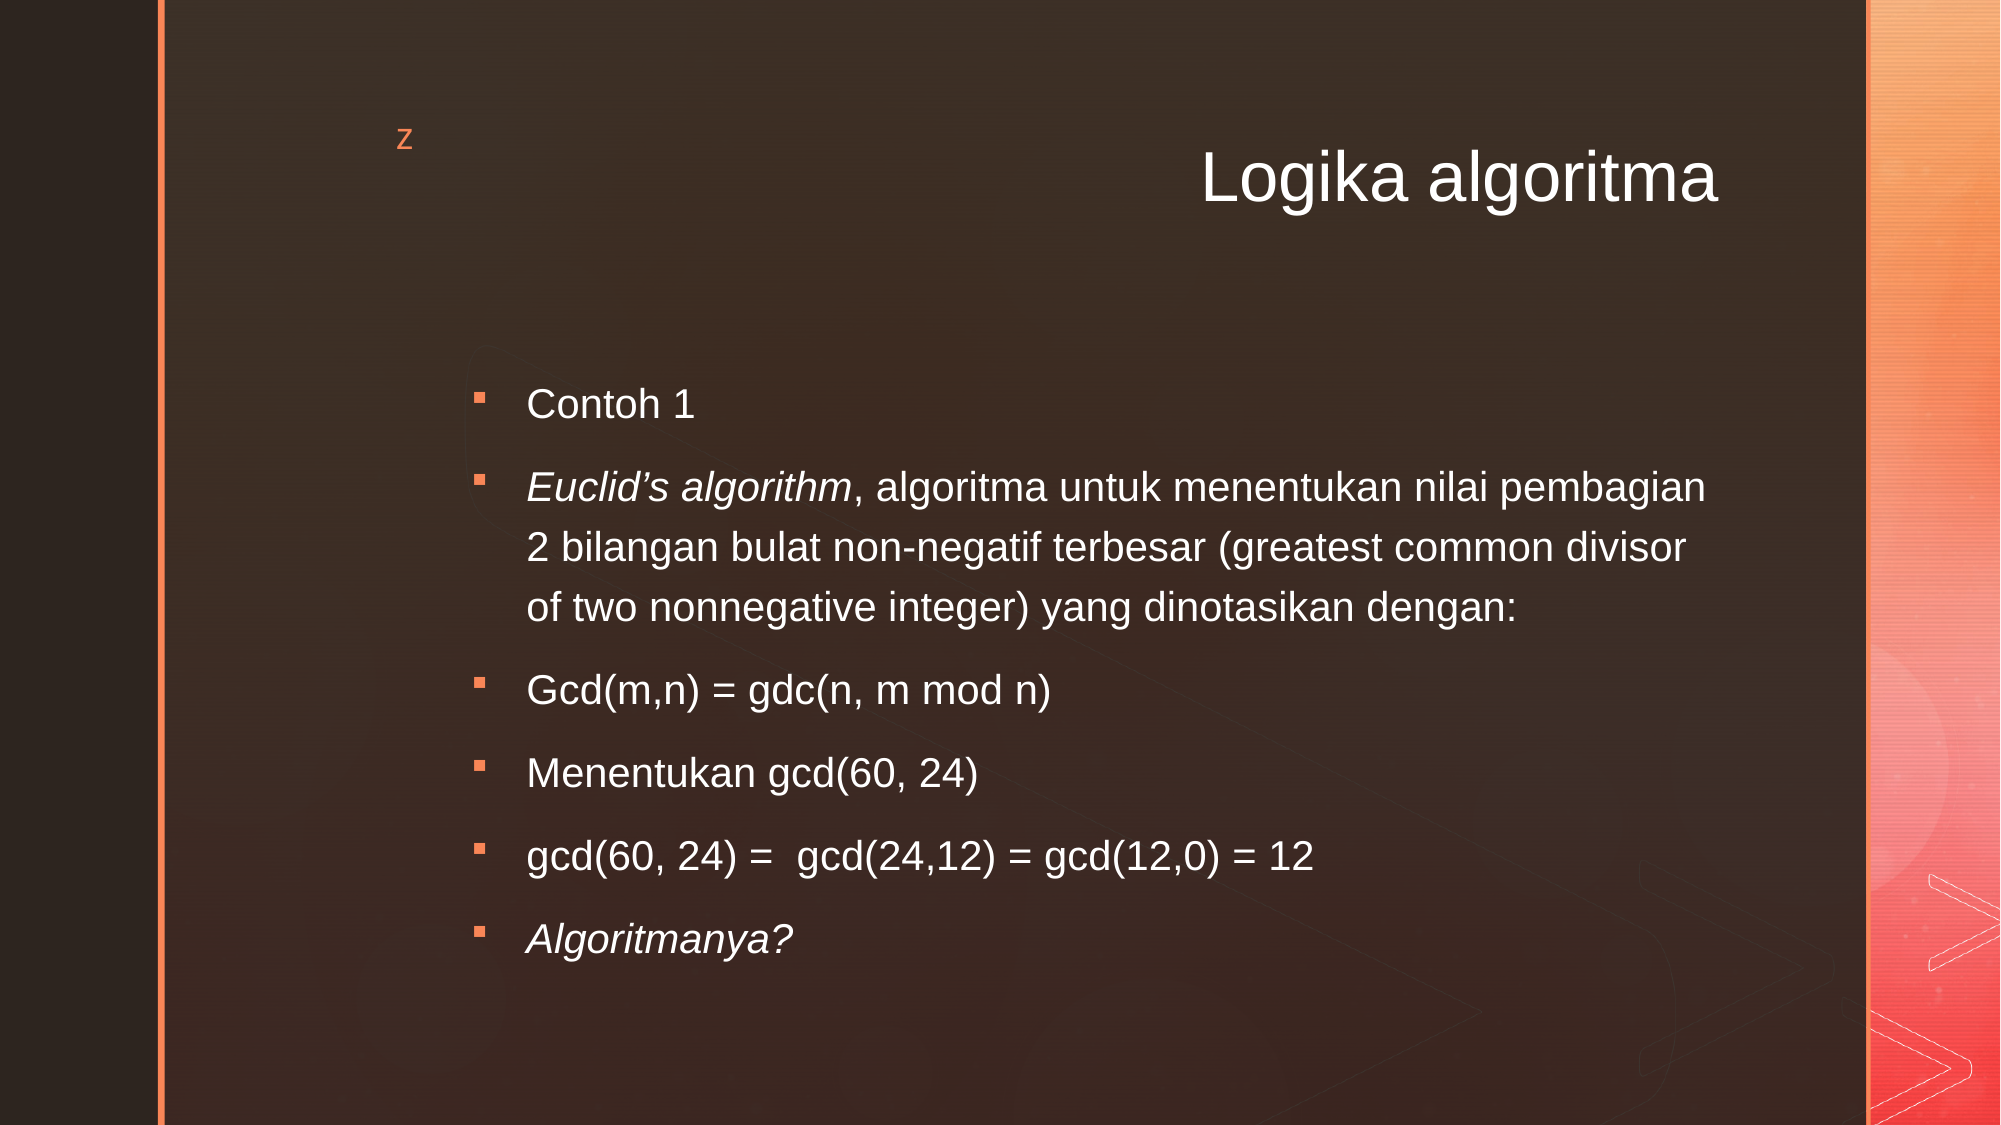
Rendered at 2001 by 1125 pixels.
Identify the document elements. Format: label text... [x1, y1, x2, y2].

picture [1871, 0, 2001, 1125]
title Logika algoritma [428, 132, 1734, 310]
list Contoh 1 Euclid’s algorithm, algoritma untuk menentukan nilai pembagian 2 bilangan bulat non-negatif terbesar (greatest common divisor of two nonnegative integer) yang dinotasikan dengan: Gcd(m,n) = gdc(n, m mod n) Menentukan gcd(60, 24) gcd(60, 24) = gcd(24,12) = gcd(12,0) = 12 Algoritmanya? [454, 336, 1734, 993]
